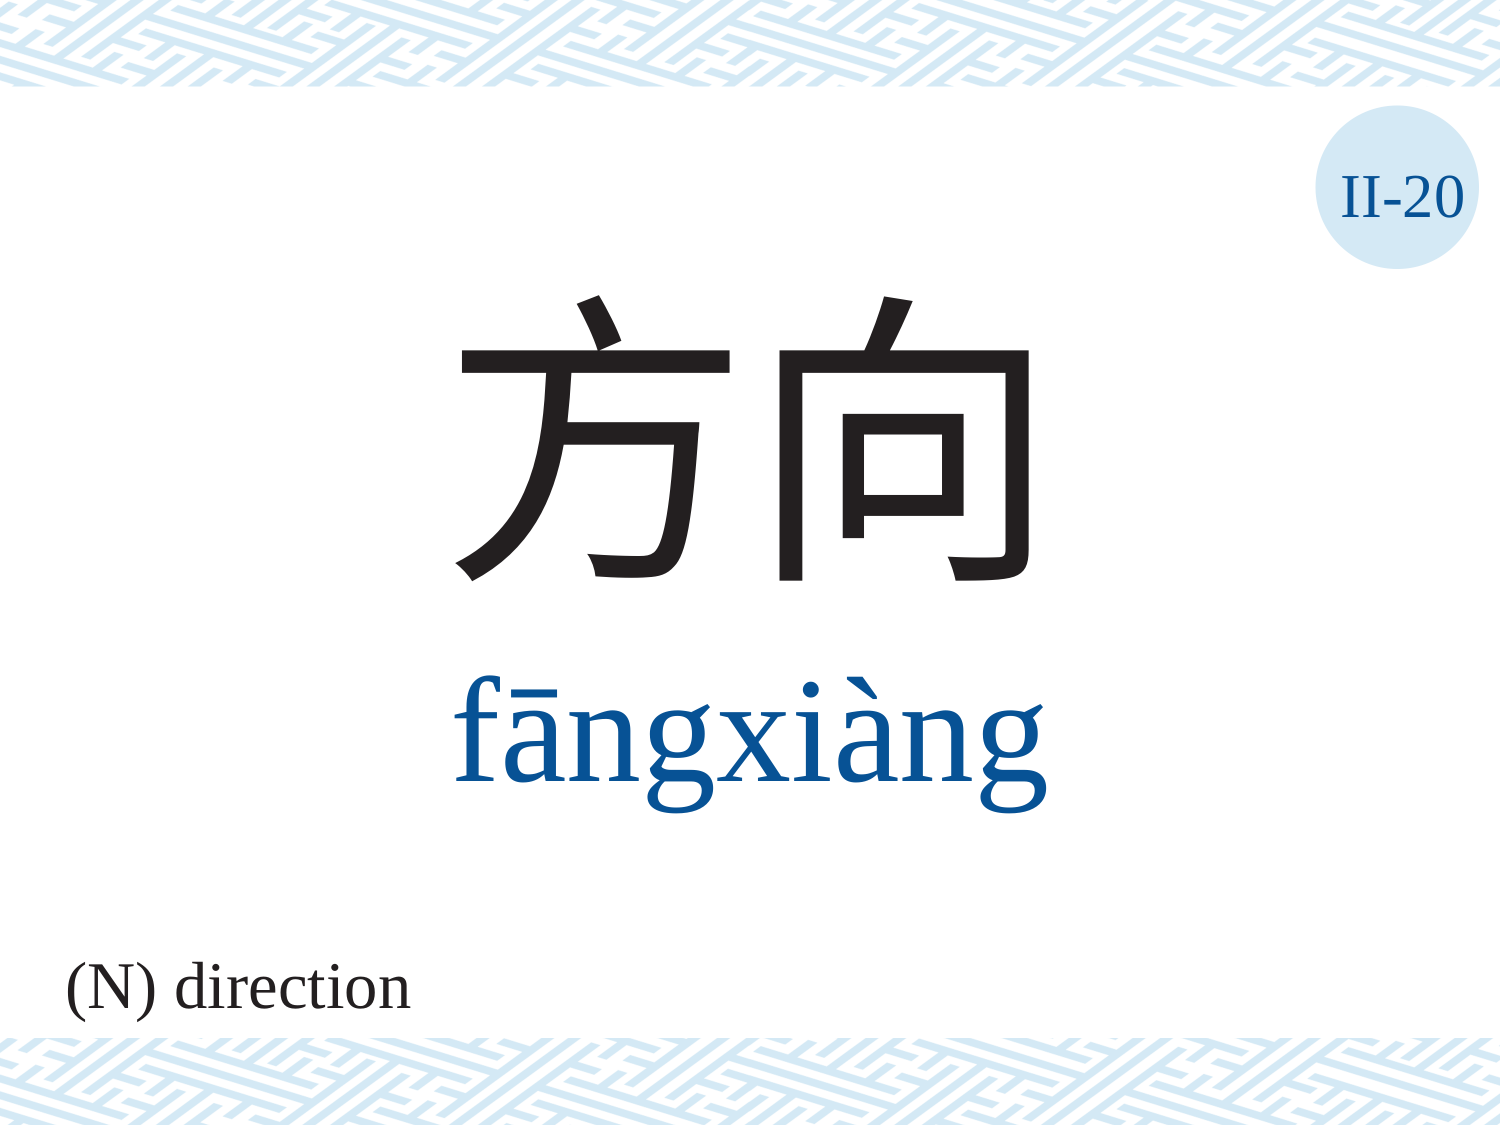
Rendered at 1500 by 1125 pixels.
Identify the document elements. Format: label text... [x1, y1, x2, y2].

text_box (N) direction [62, 942, 414, 1023]
text_box II-20 方向 fāngxiàng [439, 154, 1467, 812]
picture [0, 0, 1500, 1125]
